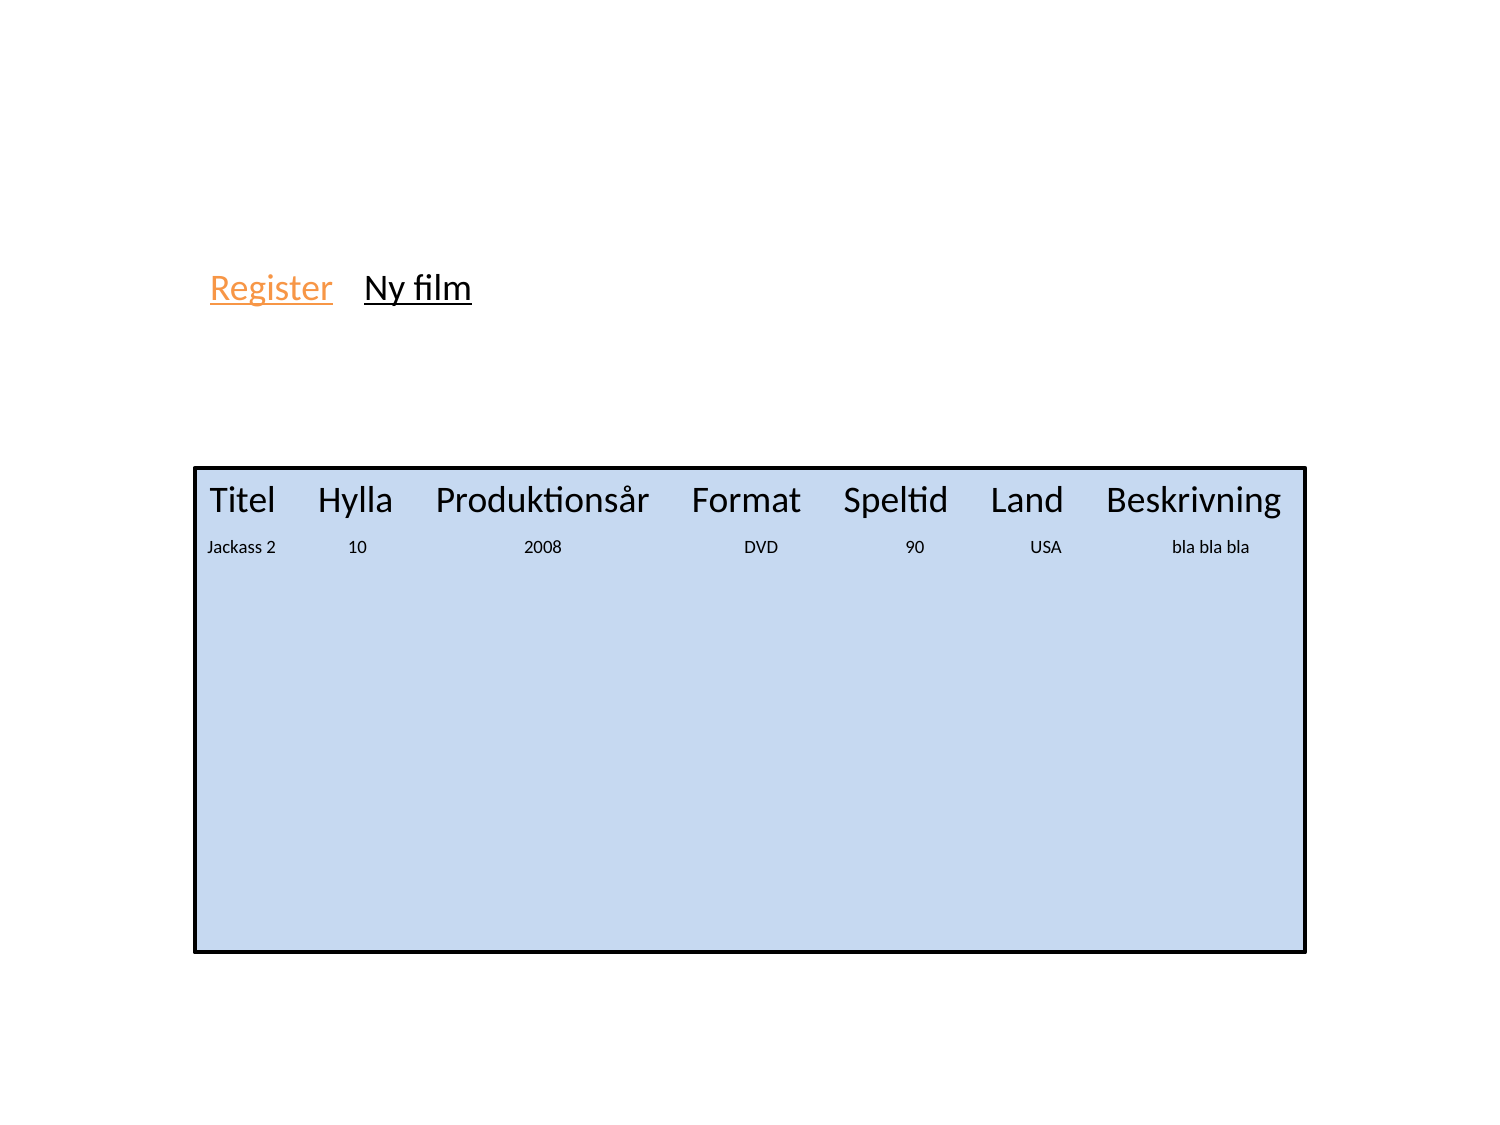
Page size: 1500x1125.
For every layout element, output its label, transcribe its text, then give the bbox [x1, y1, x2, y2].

text_box Ny film [349, 255, 488, 315]
text_box Titel Hylla Produktionsår Format Speltid Land Beskrivning [193, 466, 1307, 954]
text_box Register [195, 255, 349, 315]
text_box Jackass 2 10 2008 DVD 90 USA bla bla bla [192, 527, 1266, 565]
